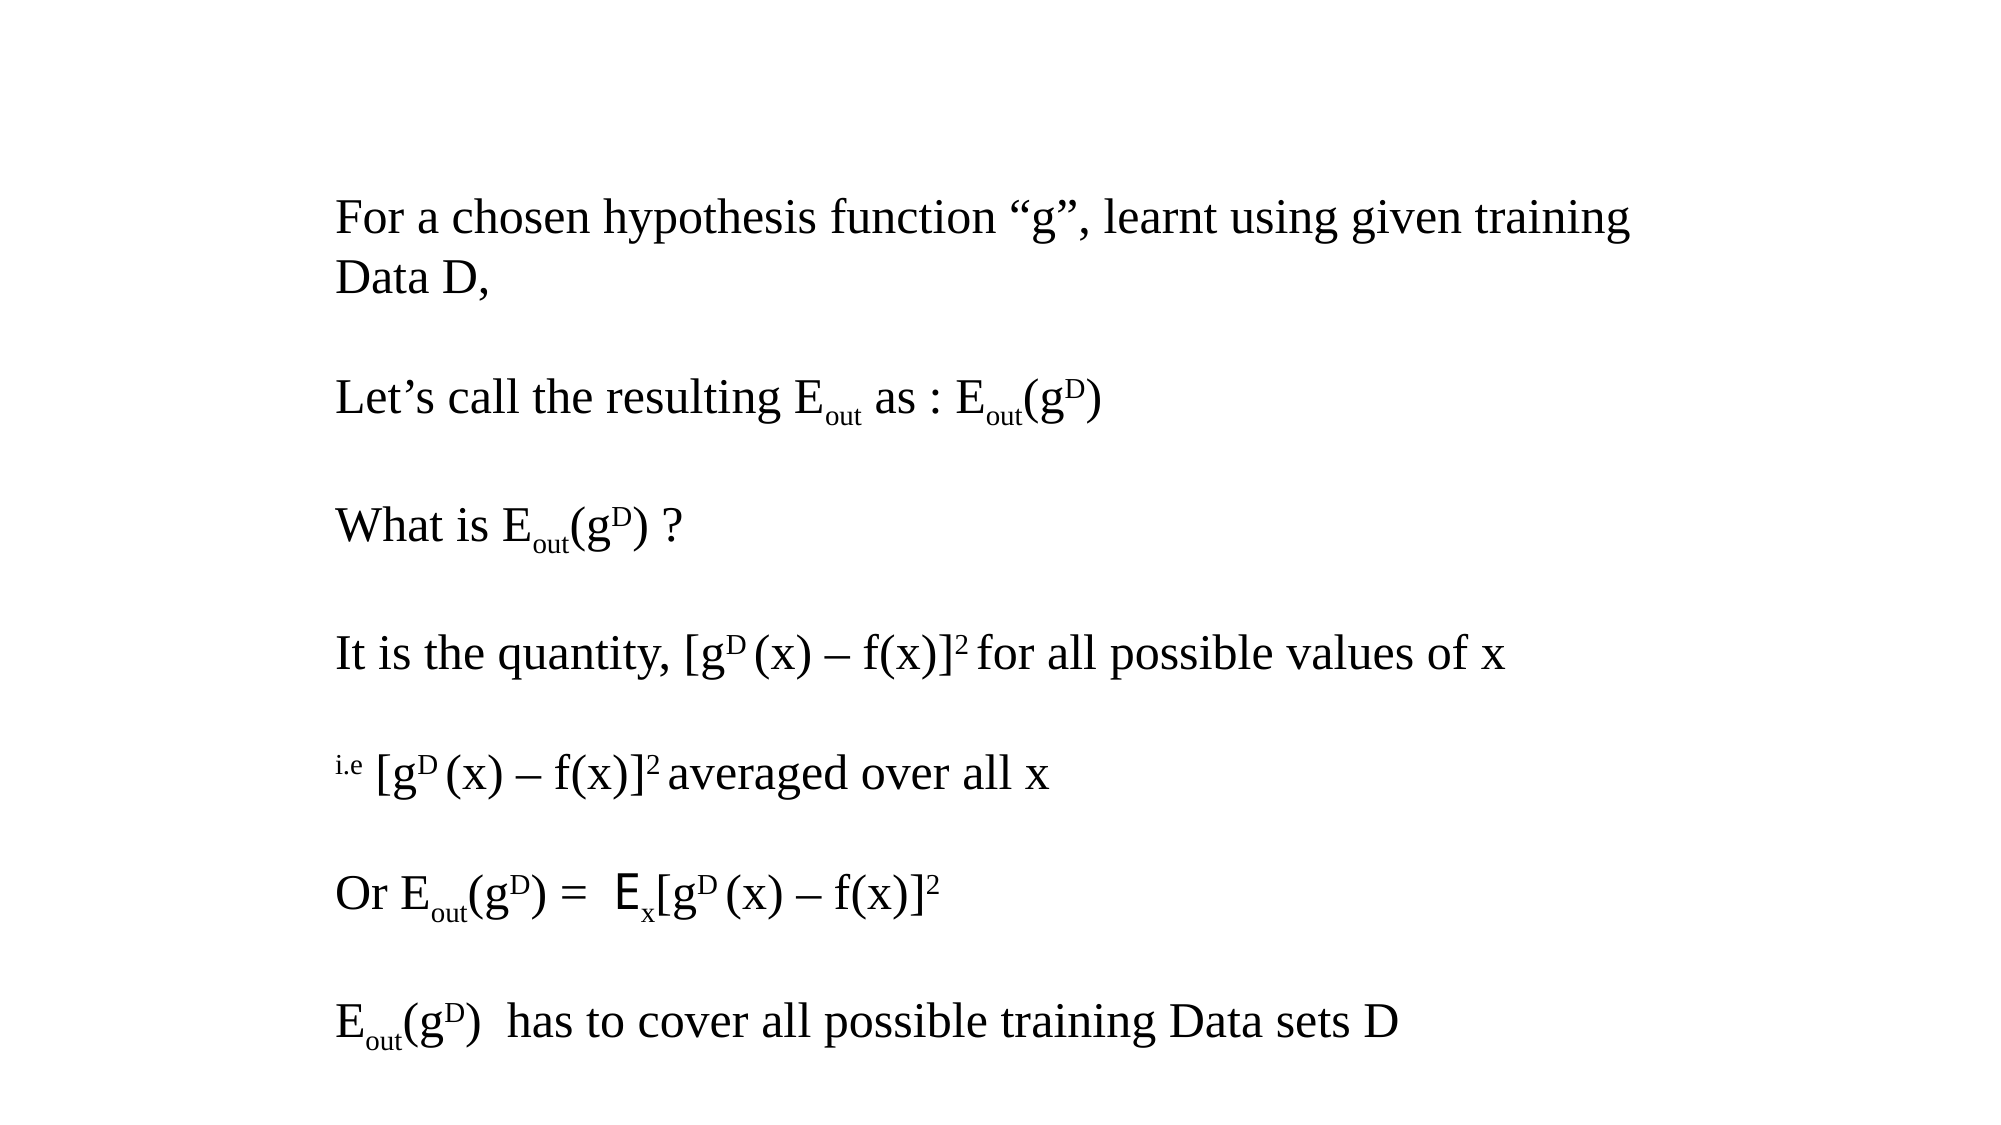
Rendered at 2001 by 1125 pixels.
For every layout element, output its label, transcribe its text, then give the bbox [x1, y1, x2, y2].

text_box For a chosen hypothesis function “g”, learnt using given training Data D, Let’s call the resulting Eout as : Eout(gD) What is Eout(gD) ? It is the quantity, [gD (x) – f(x)]2 for all possible values of x i.e [gD (x) – f(x)]2 averaged over all x Or Eout(gD) = Ex[gD (x) – f(x)]2 Eout(gD) has to cover all possible training Data sets D Hence average over all possible “D” : Evaluate ED[Eout(gD)] [320, 175, 1750, 1125]
